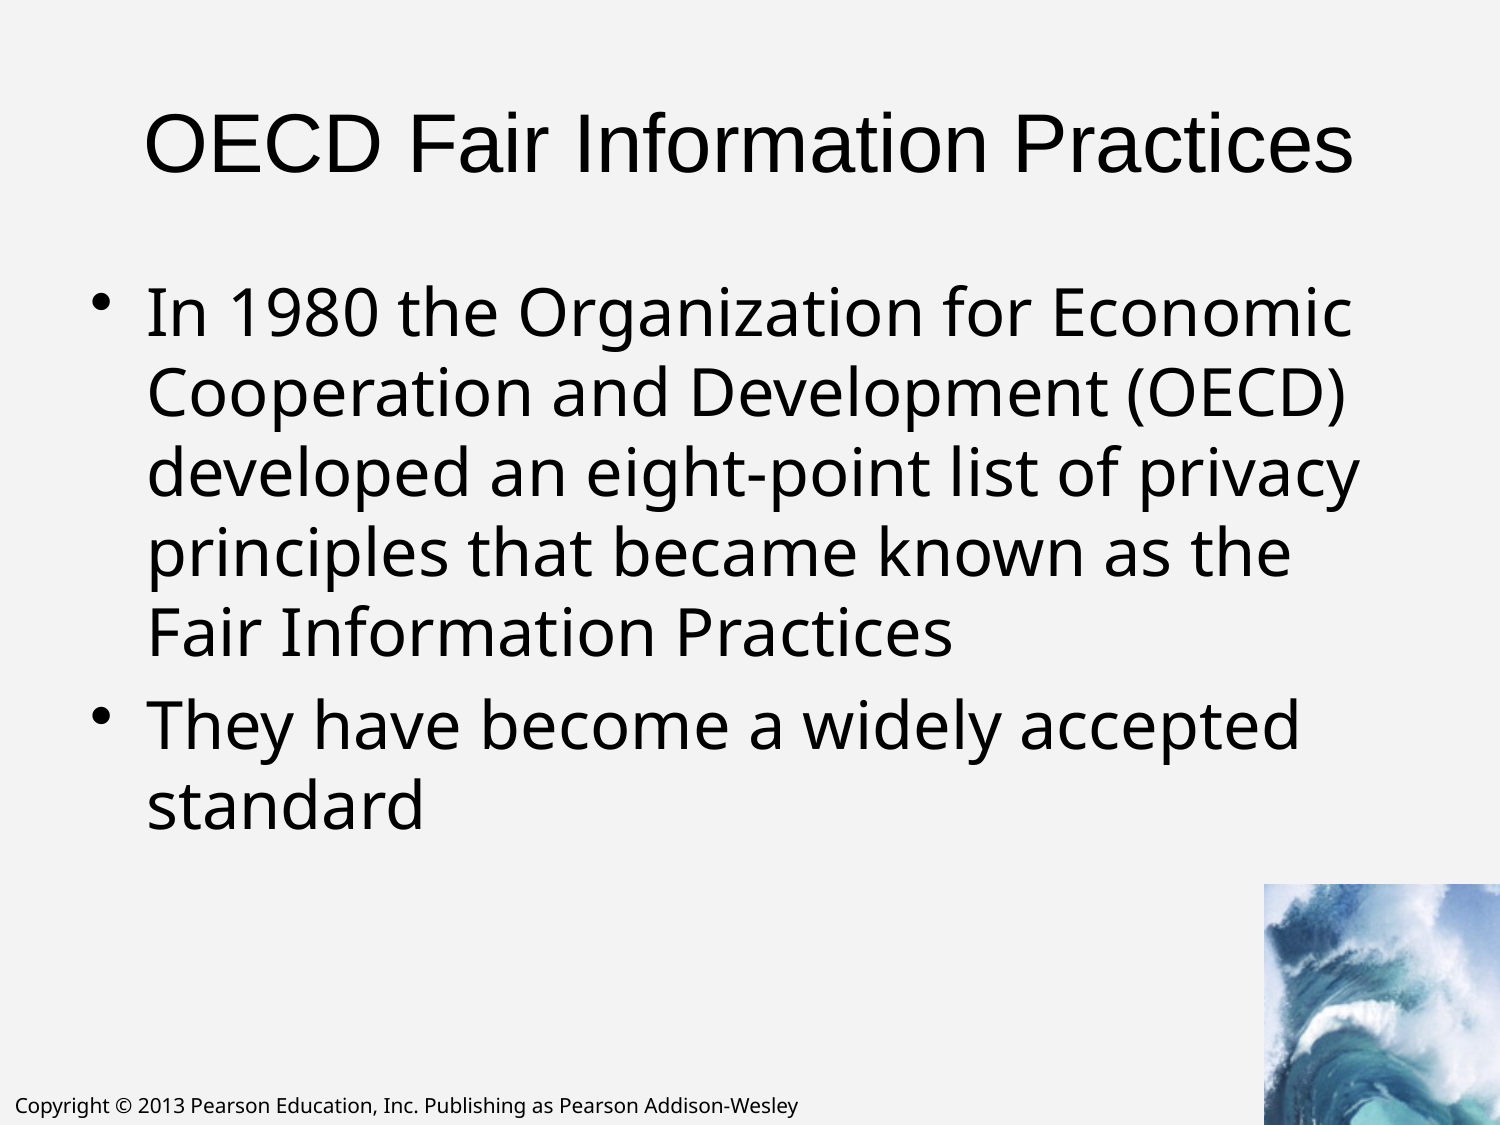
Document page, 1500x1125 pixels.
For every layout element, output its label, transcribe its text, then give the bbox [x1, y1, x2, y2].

list In 1980 the Organization for Economic Cooperation and Development (OECD) developed an eight-point list of privacy principles that became known as the Fair Information Practices They have become a widely accepted standard [74, 262, 1426, 1006]
title OECD Fair Information Practices [74, 44, 1426, 233]
picture [1264, 884, 1500, 1125]
